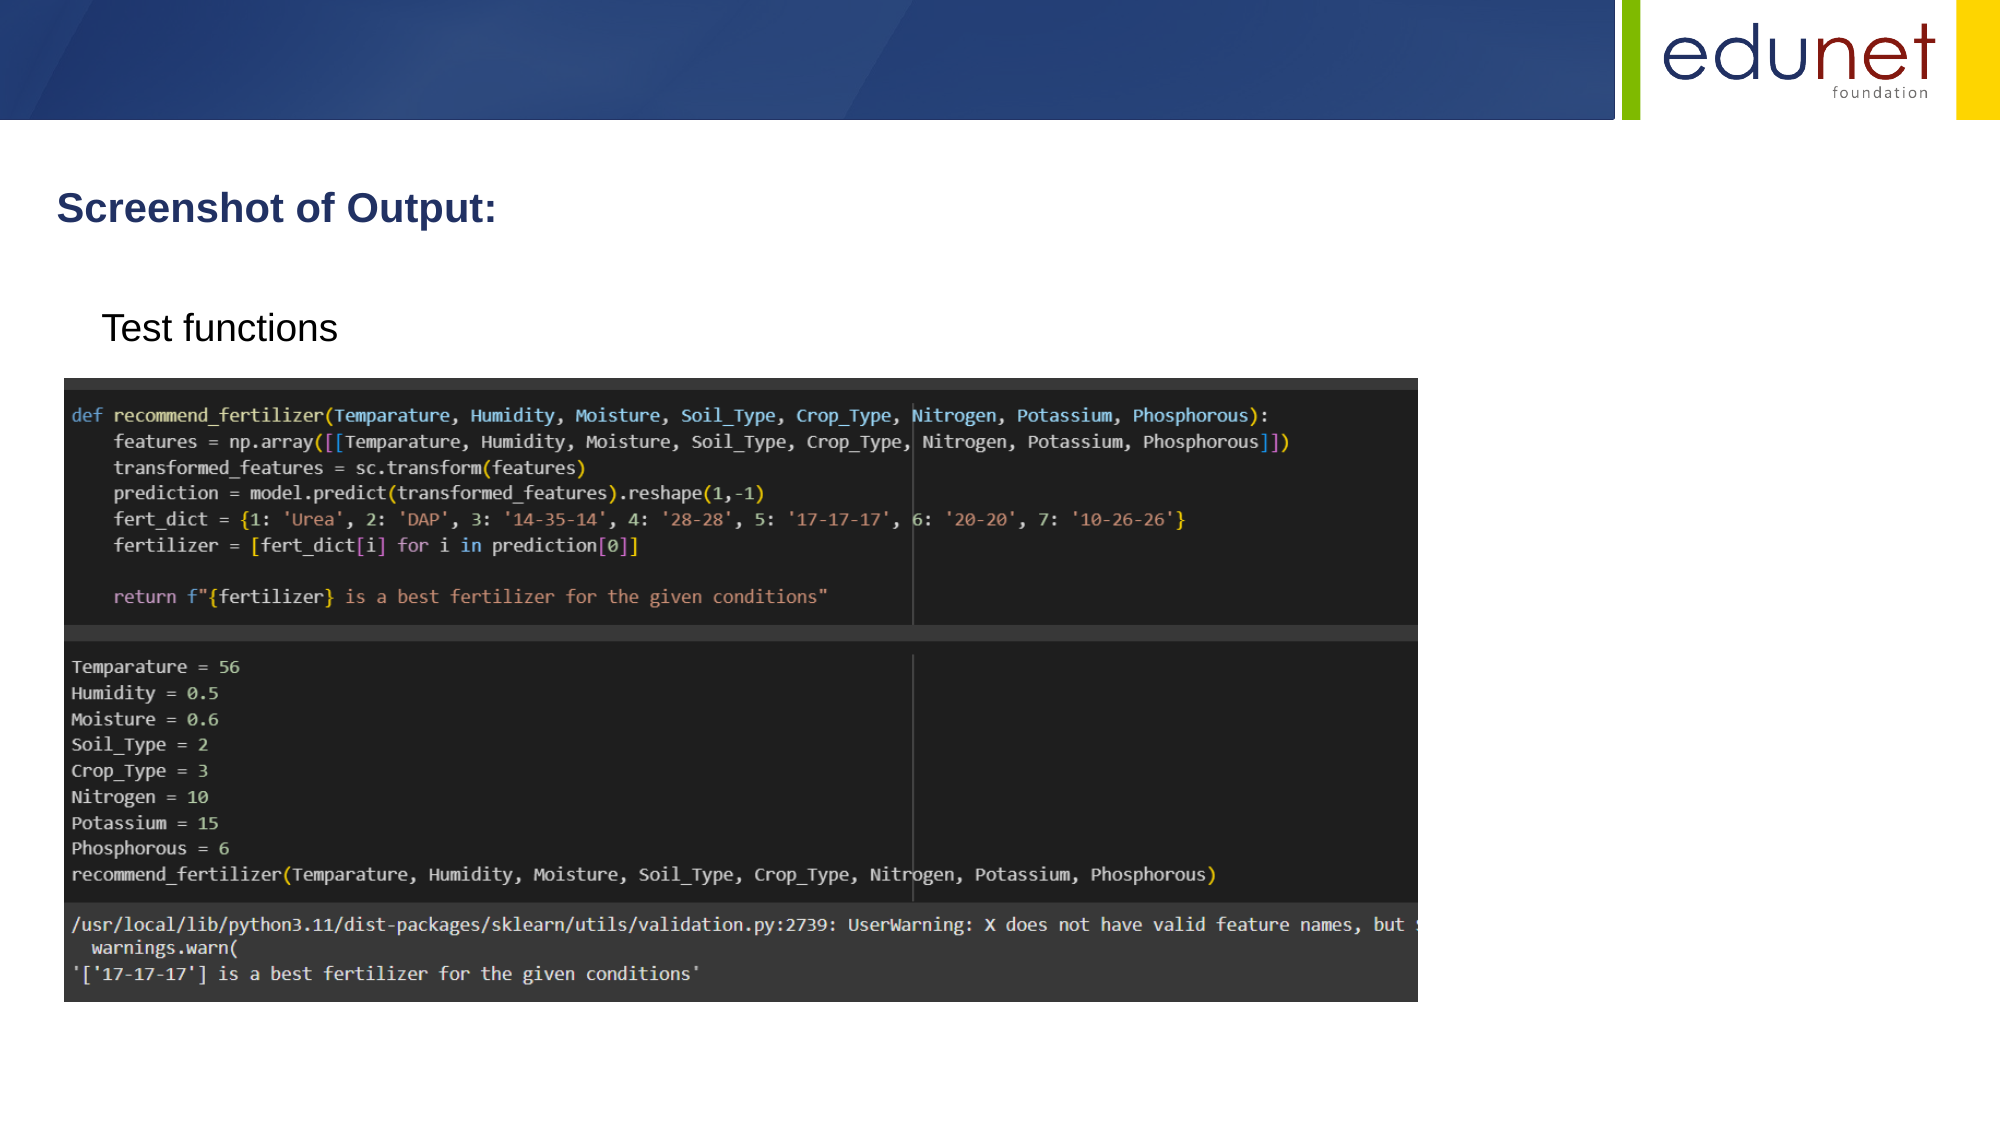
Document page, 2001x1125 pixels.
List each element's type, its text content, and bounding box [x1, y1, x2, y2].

text_box Screenshot of Output: [41, 172, 1043, 238]
picture [1652, 12, 1948, 108]
text_box Test functions [86, 295, 364, 357]
picture [64, 378, 1418, 1002]
